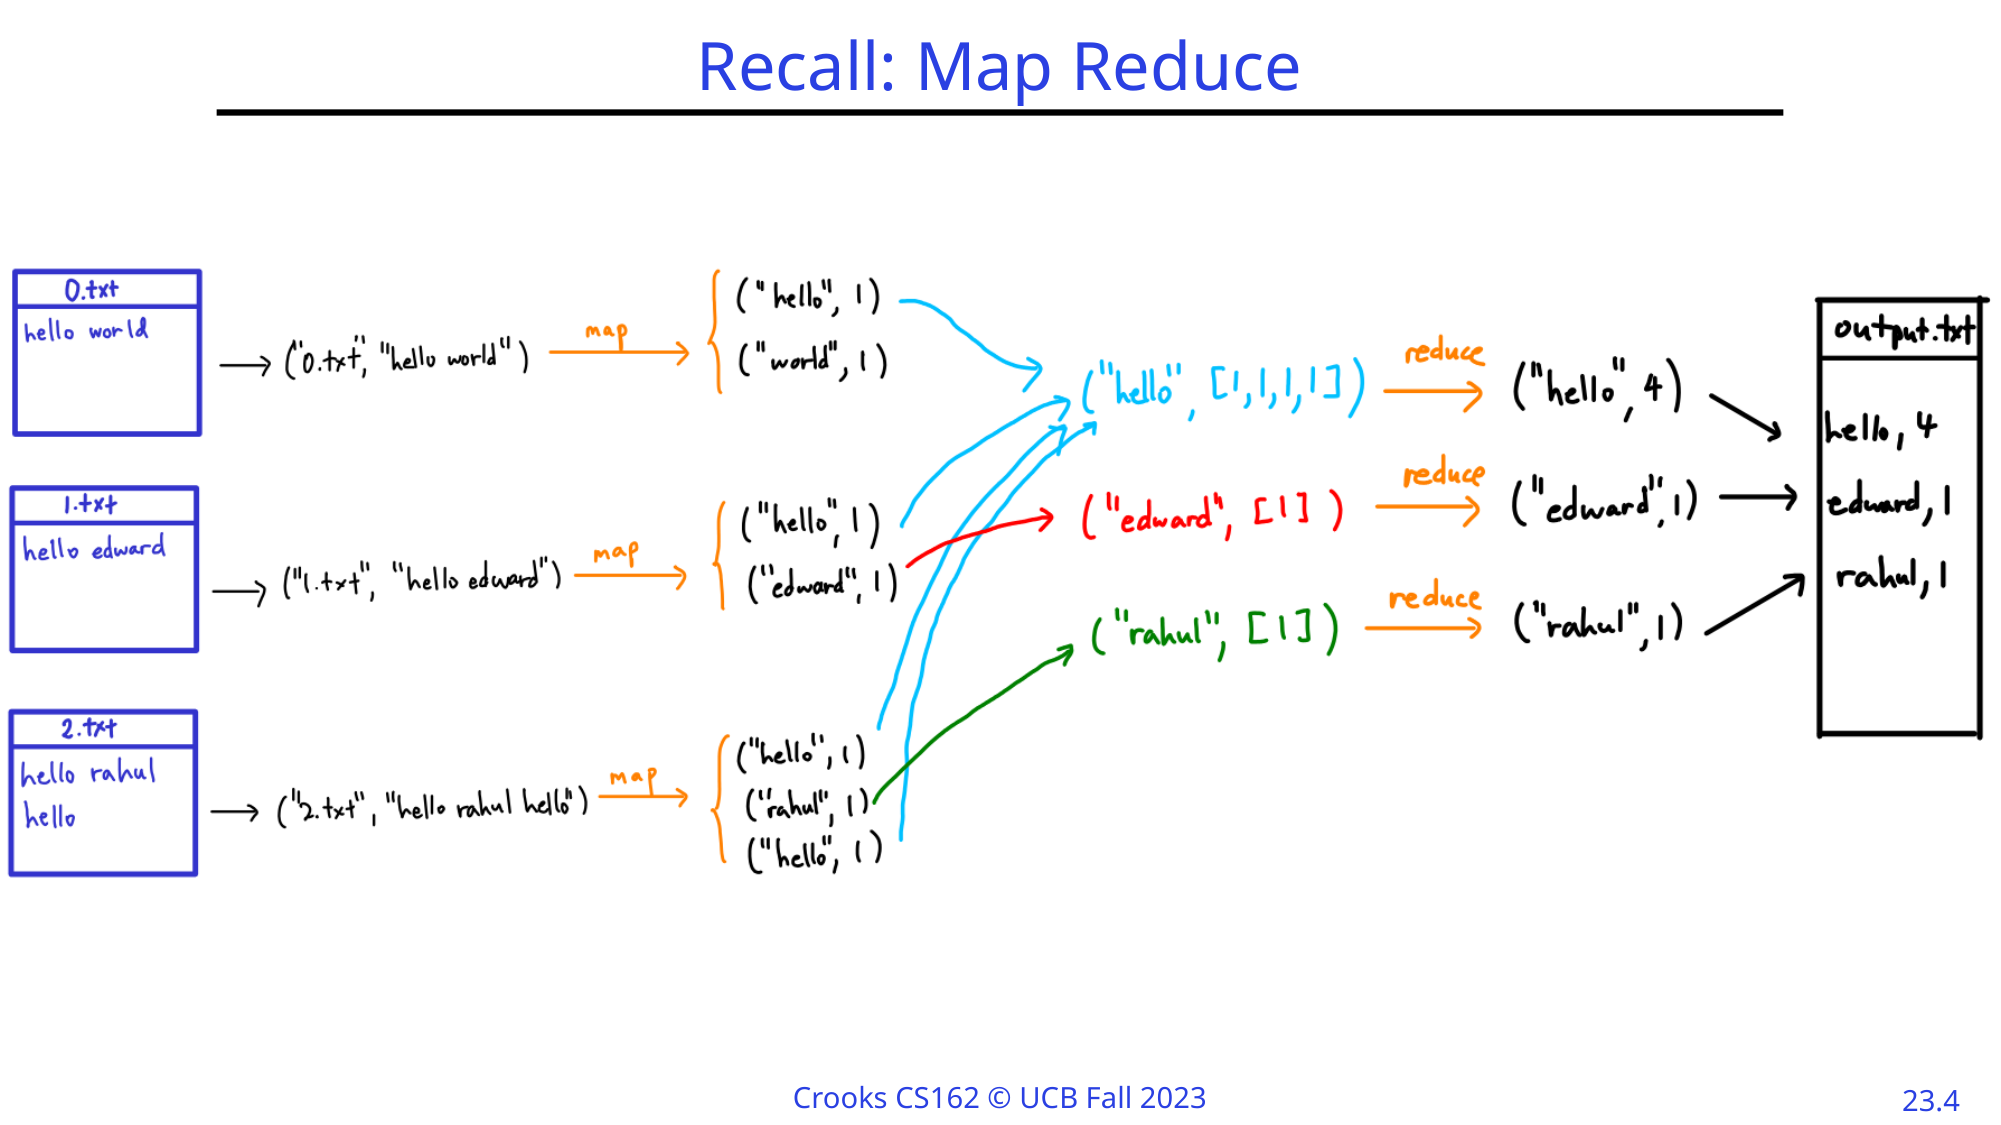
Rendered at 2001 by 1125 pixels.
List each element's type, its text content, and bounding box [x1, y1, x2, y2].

title Recall: Map Reduce [216, 24, 1784, 113]
picture [0, 235, 2000, 890]
